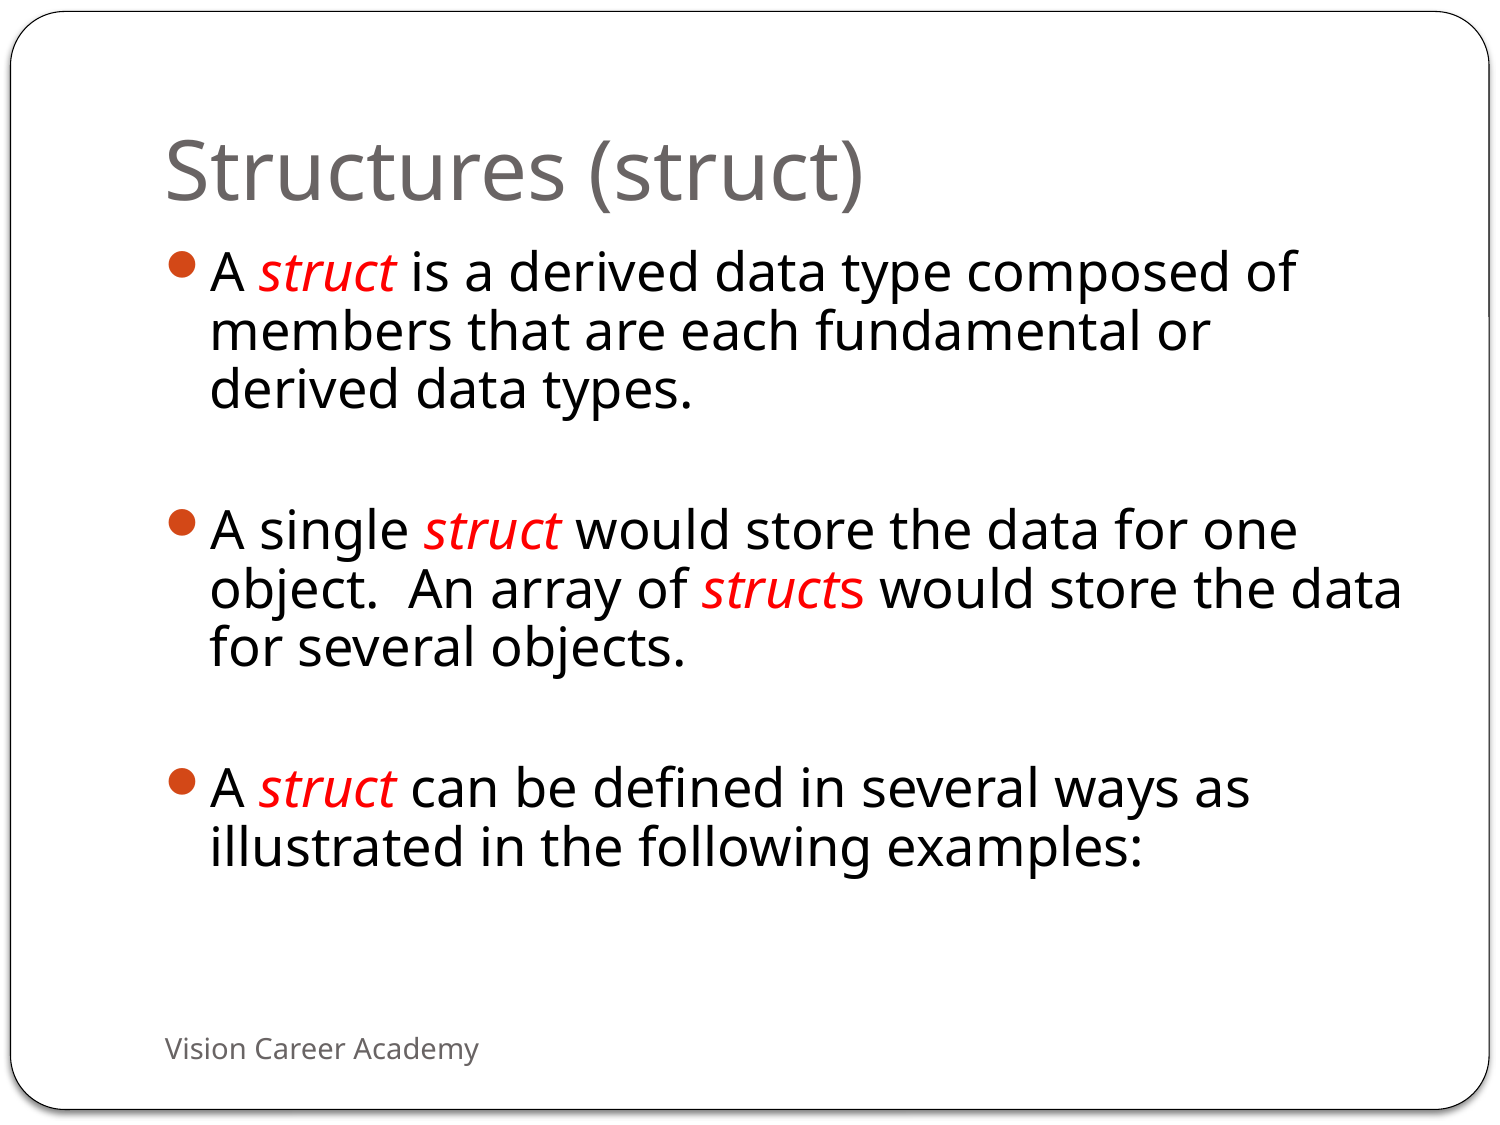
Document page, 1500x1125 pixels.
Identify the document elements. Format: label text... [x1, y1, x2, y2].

footer Vision Career Academy [150, 1012, 800, 1088]
title Structures (struct) [150, 45, 1425, 233]
list A struct is a derived data type composed of members that are each fundamental or derived data types. A single struct would store the data for one object. An array of structs would store the data for several objects. A struct can be defined in several ways as illustrated in the following examples: [150, 237, 1425, 988]
